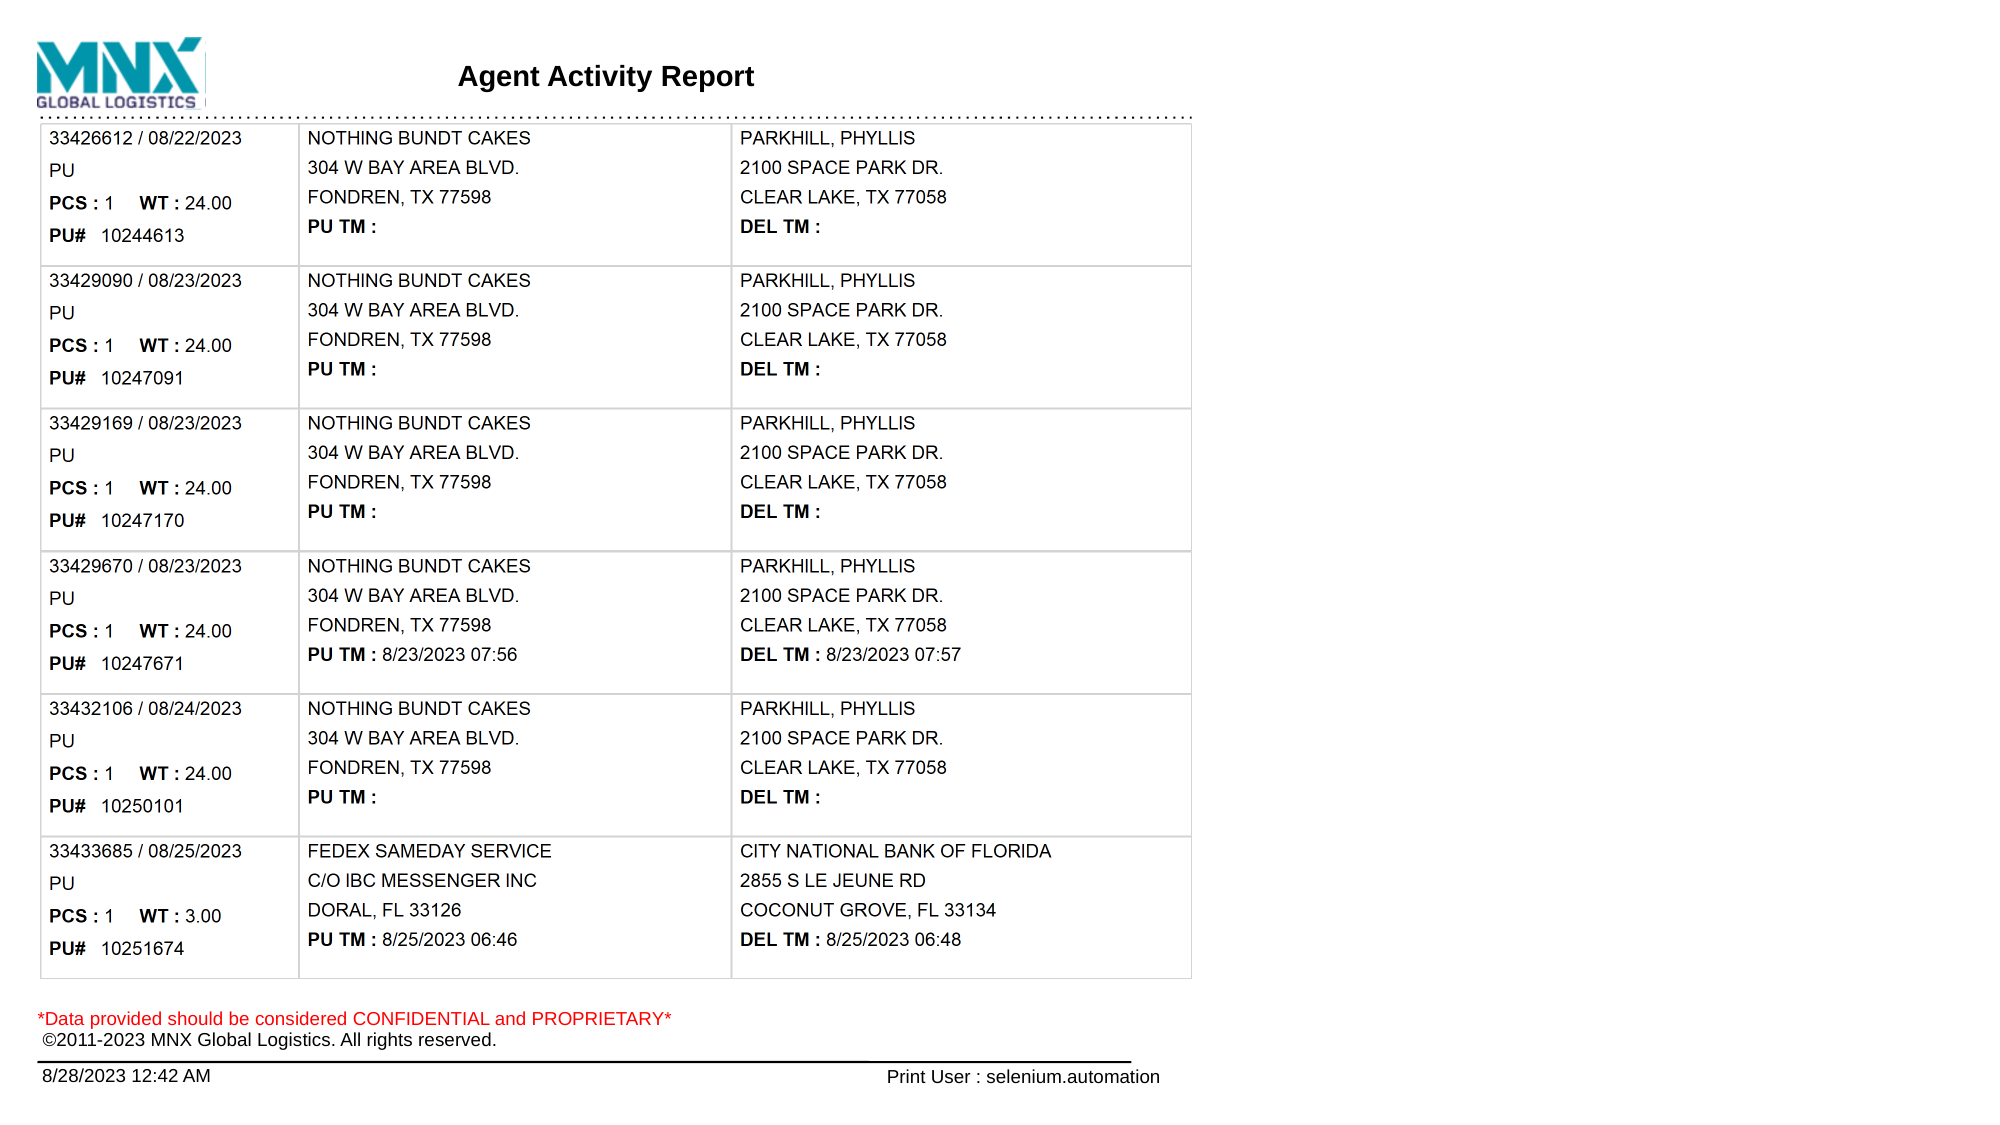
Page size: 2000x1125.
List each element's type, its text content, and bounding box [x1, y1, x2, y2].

text_box *Data provided should be considered CONFIDENTIAL and PROPRIETARY* [37, 1006, 1051, 1027]
text_box 8/28/2023 12:42 AM [42, 1063, 341, 1088]
text_box ©2011-2023 MNX Global Logistics. All rights reserved. [37, 1027, 1051, 1049]
text_box Agent Activity Report [359, 53, 854, 96]
text_box Print User : selenium.automation [775, 1064, 1161, 1088]
picture [37, 37, 248, 110]
picture [40, 123, 1192, 979]
